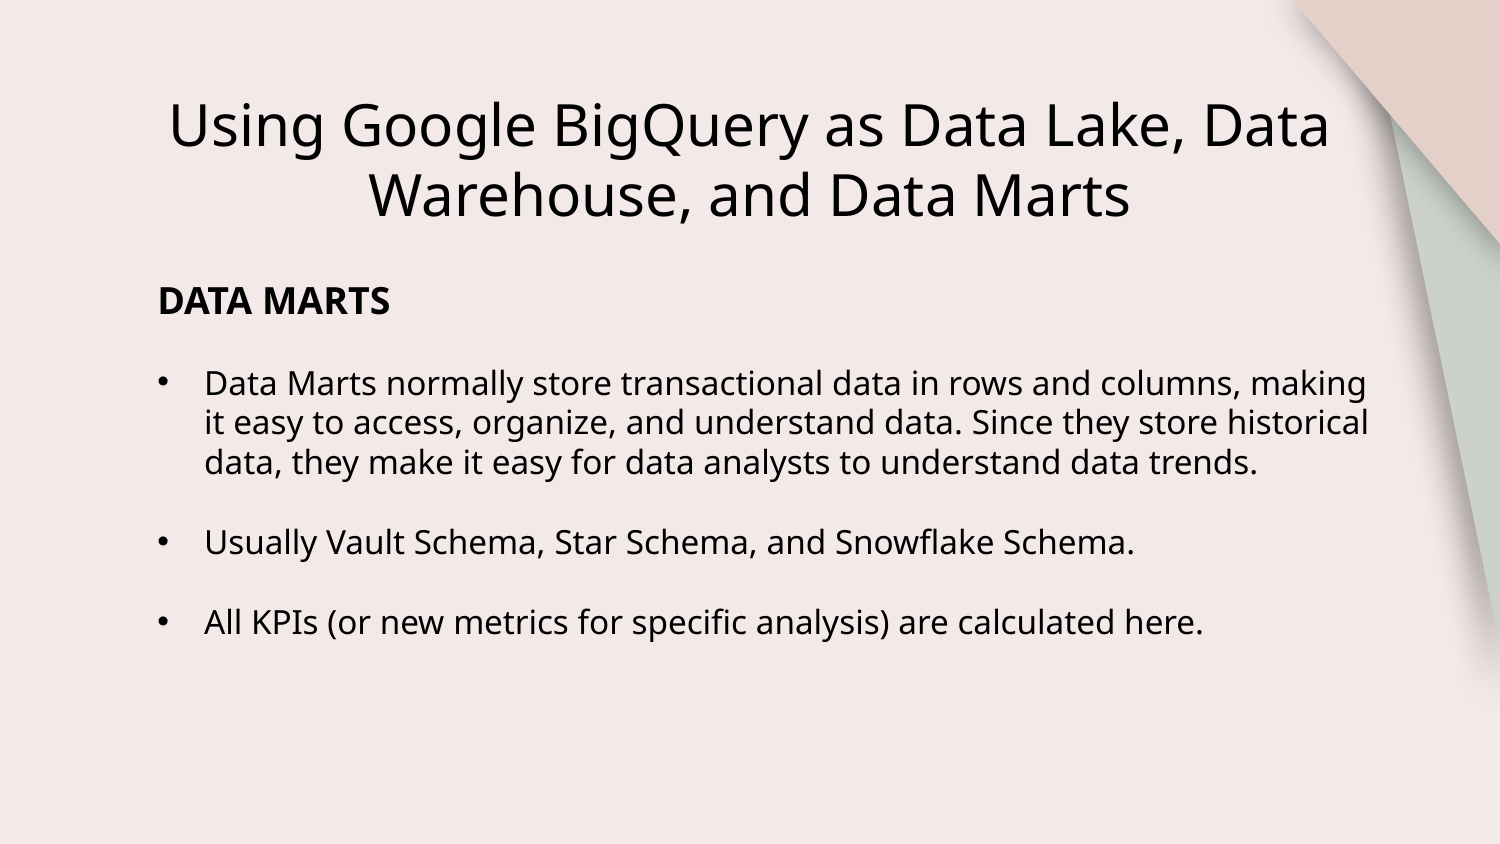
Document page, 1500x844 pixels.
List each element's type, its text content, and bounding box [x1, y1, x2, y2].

text_box [117, 188, 1383, 756]
text_box DATA MARTS Data Marts normally store transactional data in rows and columns, making it easy to access, organize, and understand data. Since they store historical data, they make it easy for data analysts to understand data trends. Usually Vault Schema, Star Schema, and Snowflake Schema. All KPIs (or new metrics for specific analysis) are calculated here. [142, 269, 1408, 781]
title Using Google BigQuery as Data Lake, Data Warehouse, and Data Marts [117, 72, 1383, 167]
